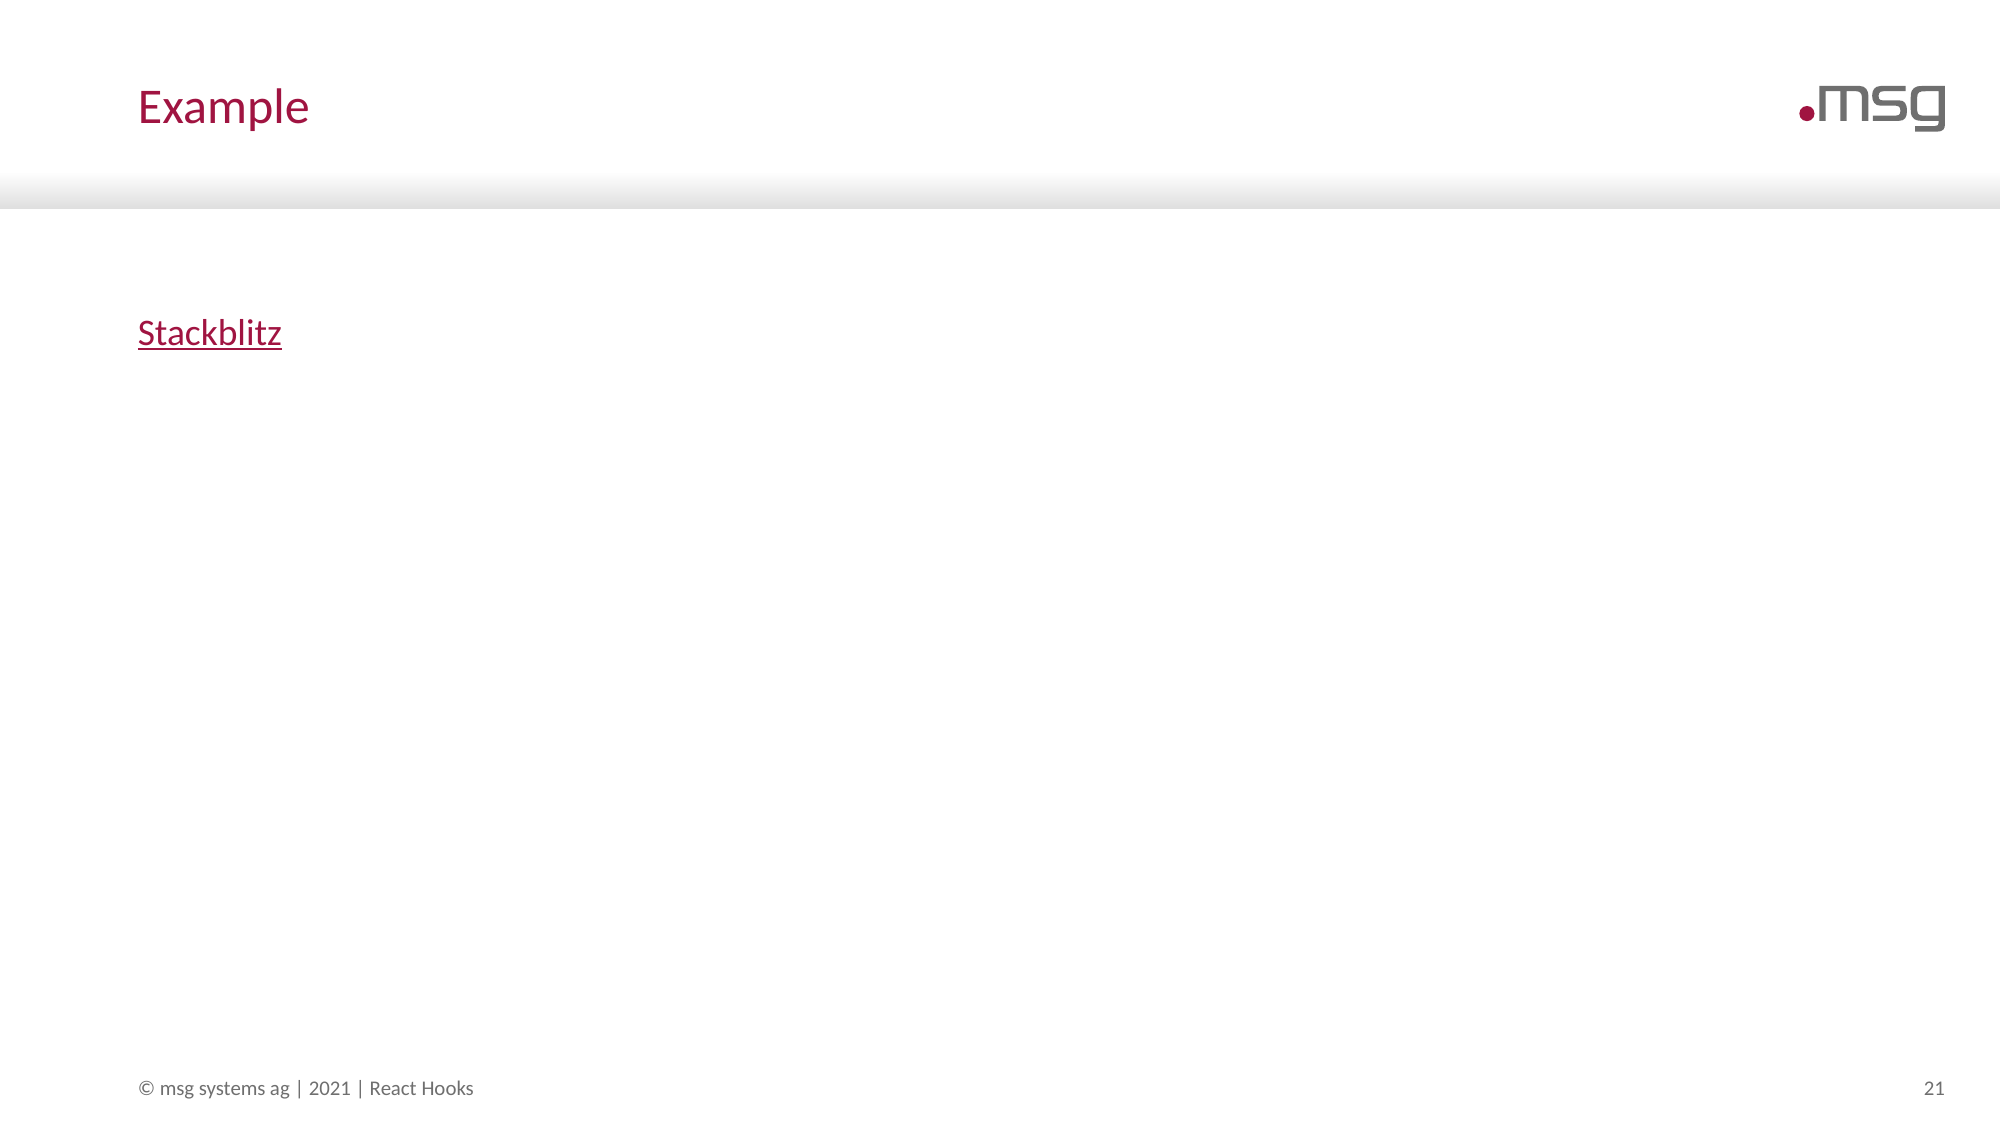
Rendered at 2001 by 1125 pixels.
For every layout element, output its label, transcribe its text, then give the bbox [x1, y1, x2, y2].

list Stackblitz [138, 303, 1863, 1035]
slide_number 21 [1862, 1071, 1945, 1104]
footer © msg systems ag | 2021 | React Hooks [138, 1071, 1338, 1104]
title Example [138, 80, 1733, 209]
